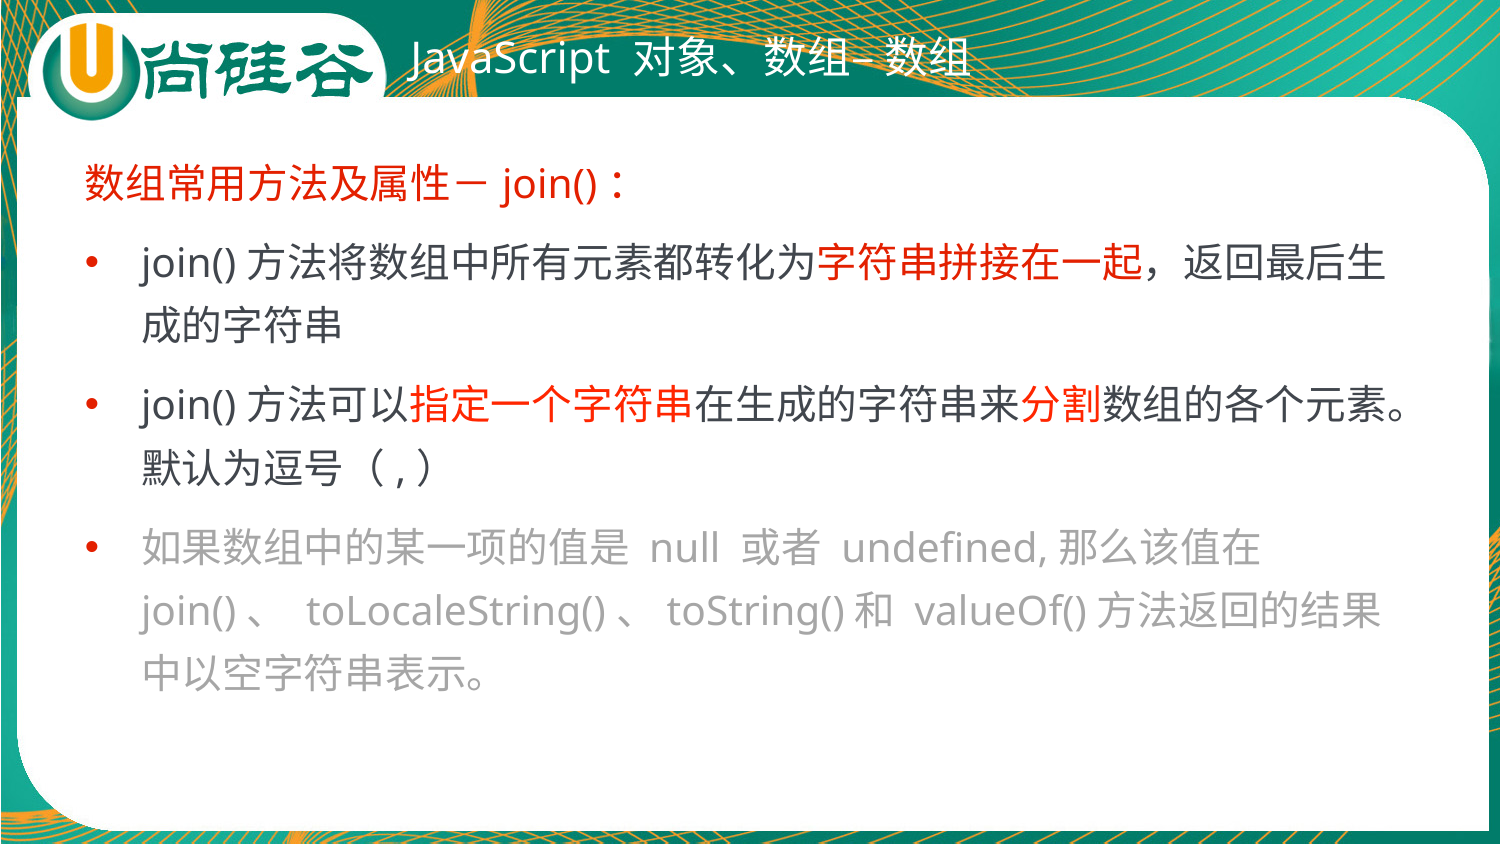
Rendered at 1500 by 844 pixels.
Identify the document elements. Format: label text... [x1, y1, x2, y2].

list 数组常用方法及属性－join()： join()方法将数组中所有元素都转化为字符串拼接在一起，返回最后生成的字符串 join()方法可以指定一个字符串在生成的字符串来分割数组的各个元素。默认为逗号（,） 如果数组中的某一项的值是 null 或者 undefined,那么该值在 join()、 toLocaleString()、toString()和 valueOf()方法返回的结果中以空字符串表示。 [69, 135, 1429, 788]
title JavaScript 对象、数组– 数组 [395, 19, 1400, 94]
picture [0, 0, 1500, 844]
